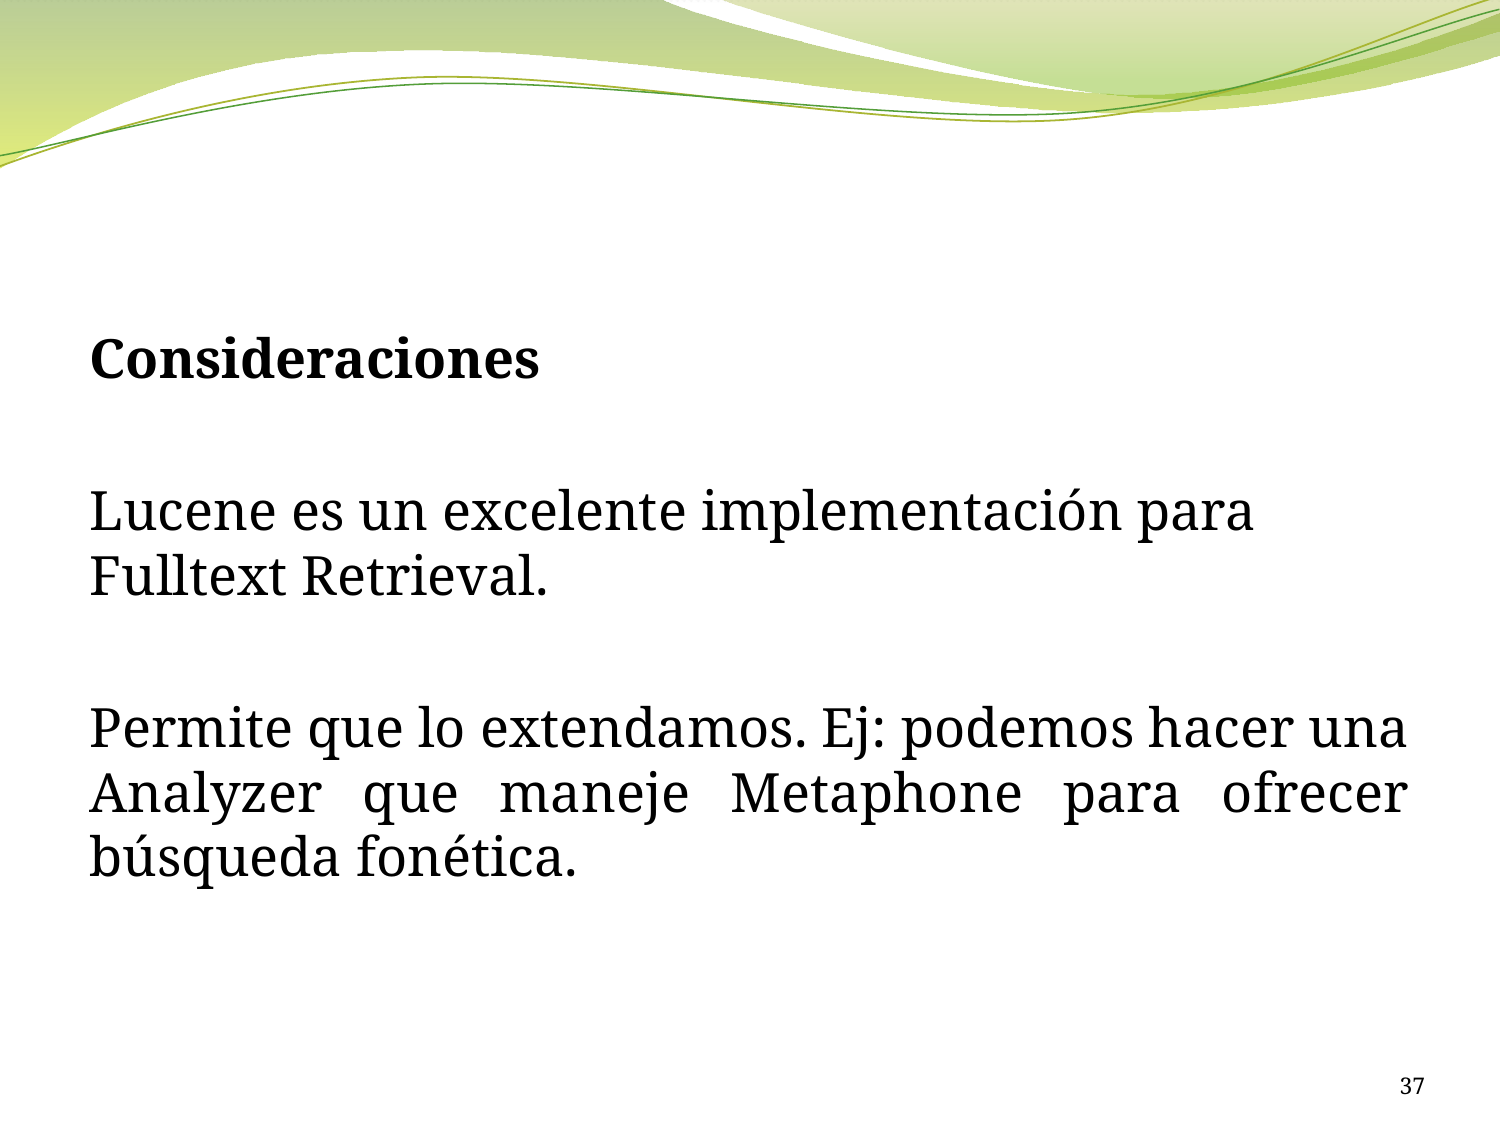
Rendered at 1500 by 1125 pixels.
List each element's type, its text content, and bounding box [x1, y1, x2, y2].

list Consideraciones Lucene es un excelente implementación para Fulltext Retrieval. Permite que lo extendamos. Ej: podemos hacer una Analyzer que maneje Metaphone para ofrecer búsqueda fonética. [75, 317, 1425, 1038]
slide_number 37 [1299, 1042, 1425, 1103]
